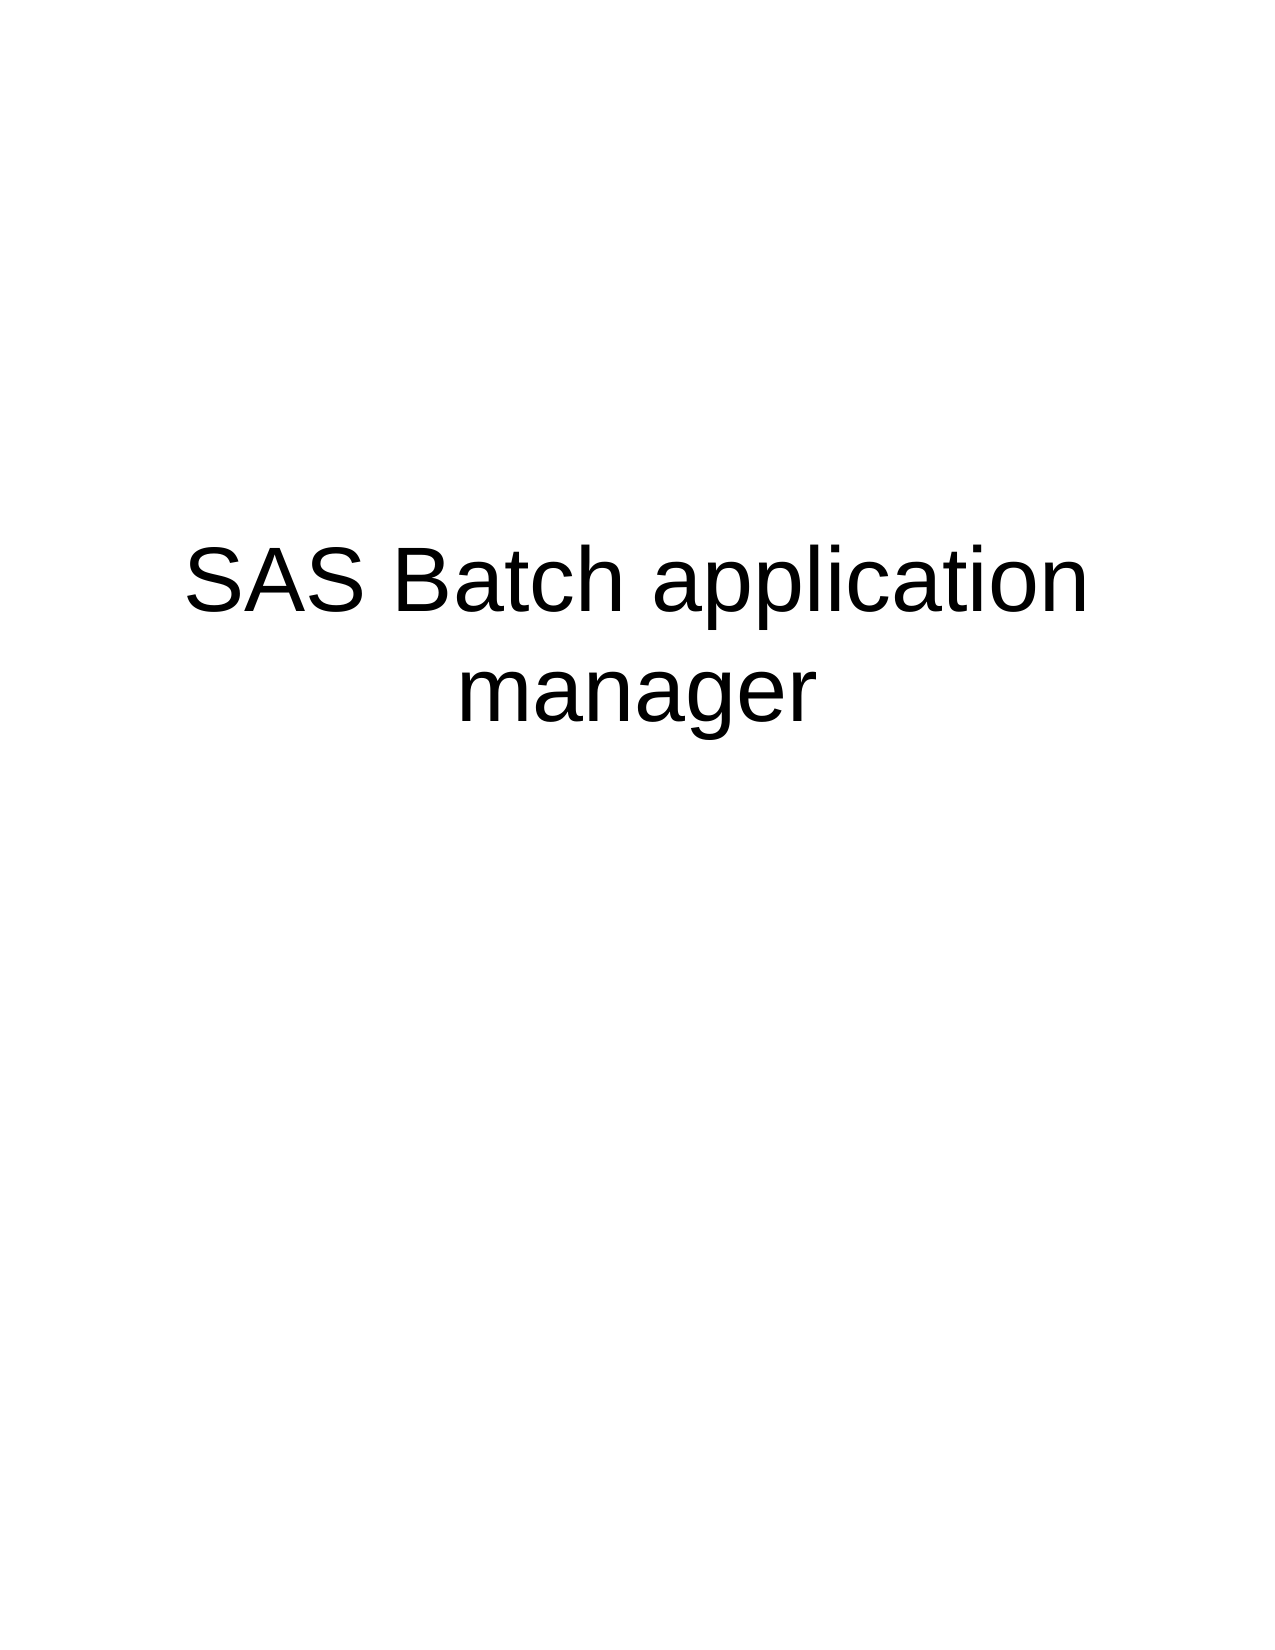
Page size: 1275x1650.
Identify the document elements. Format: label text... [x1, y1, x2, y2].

title SAS Batch application manager [95, 512, 1180, 867]
